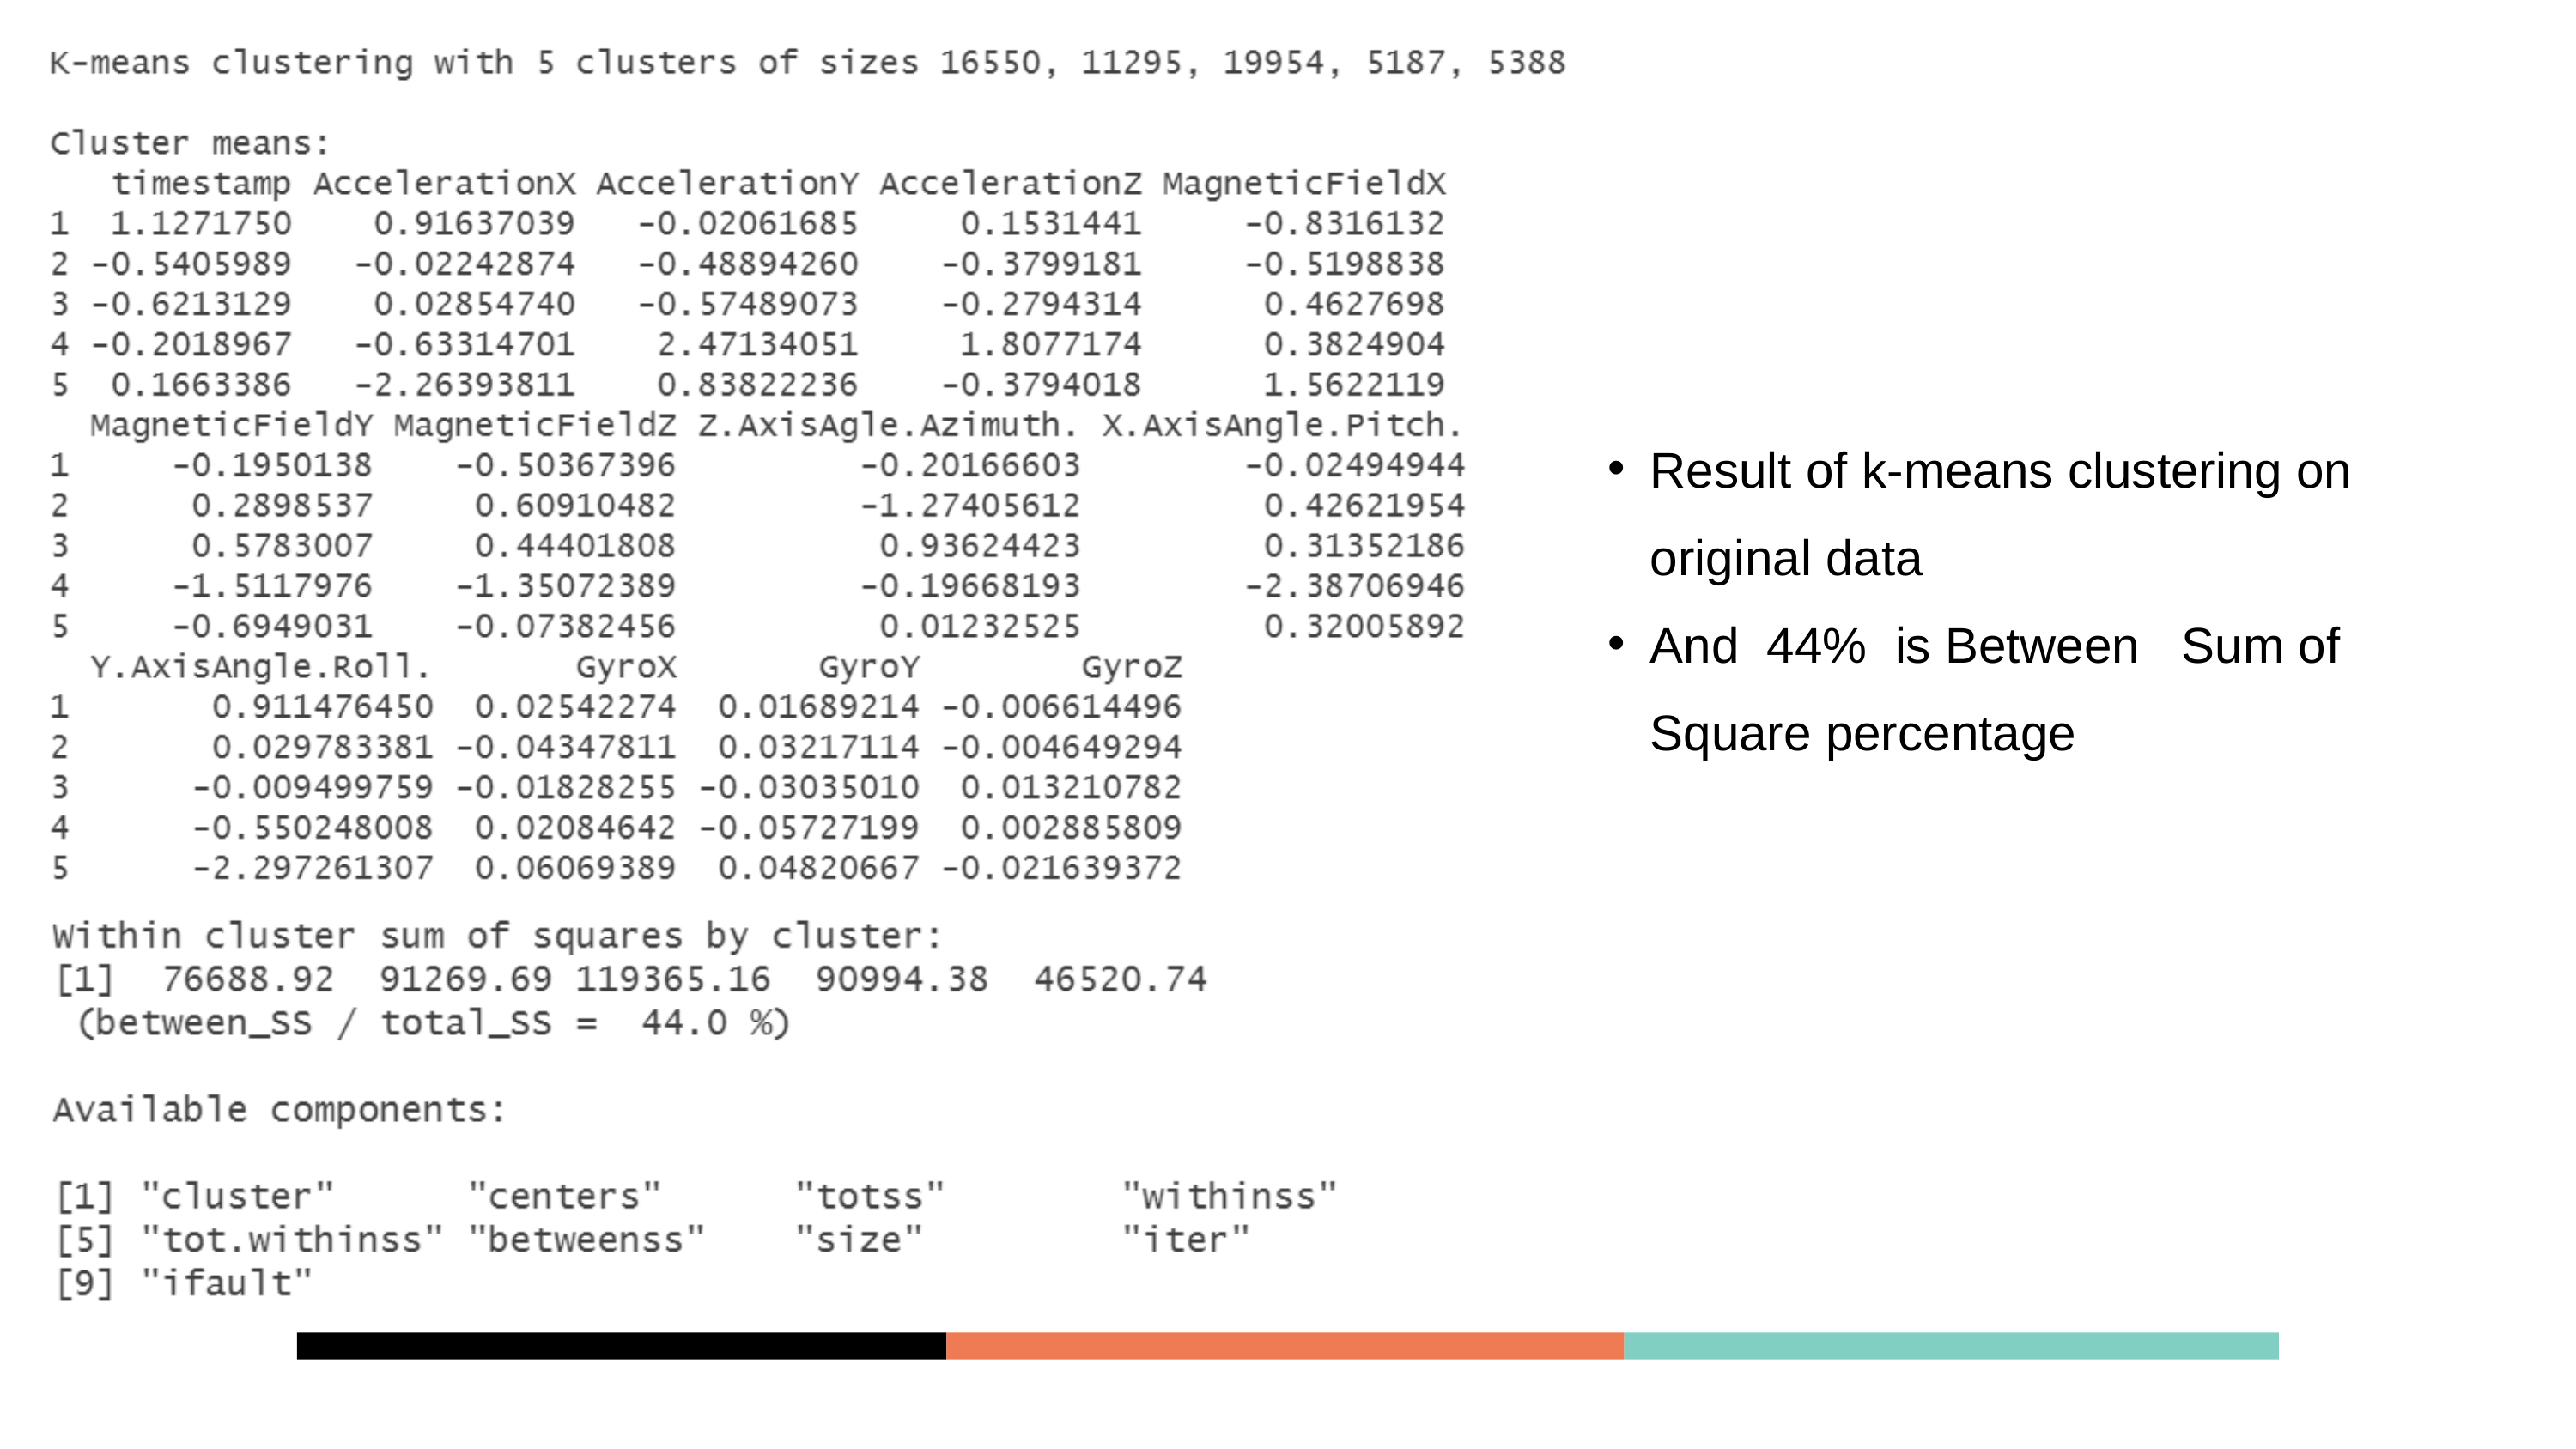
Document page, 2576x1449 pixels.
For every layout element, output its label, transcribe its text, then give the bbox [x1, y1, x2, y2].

text_box Result of k-means clustering on original data And 44% is Between Sum of Square percentage [1628, 409, 2481, 761]
picture [39, 905, 1394, 1303]
picture [39, 43, 1625, 900]
